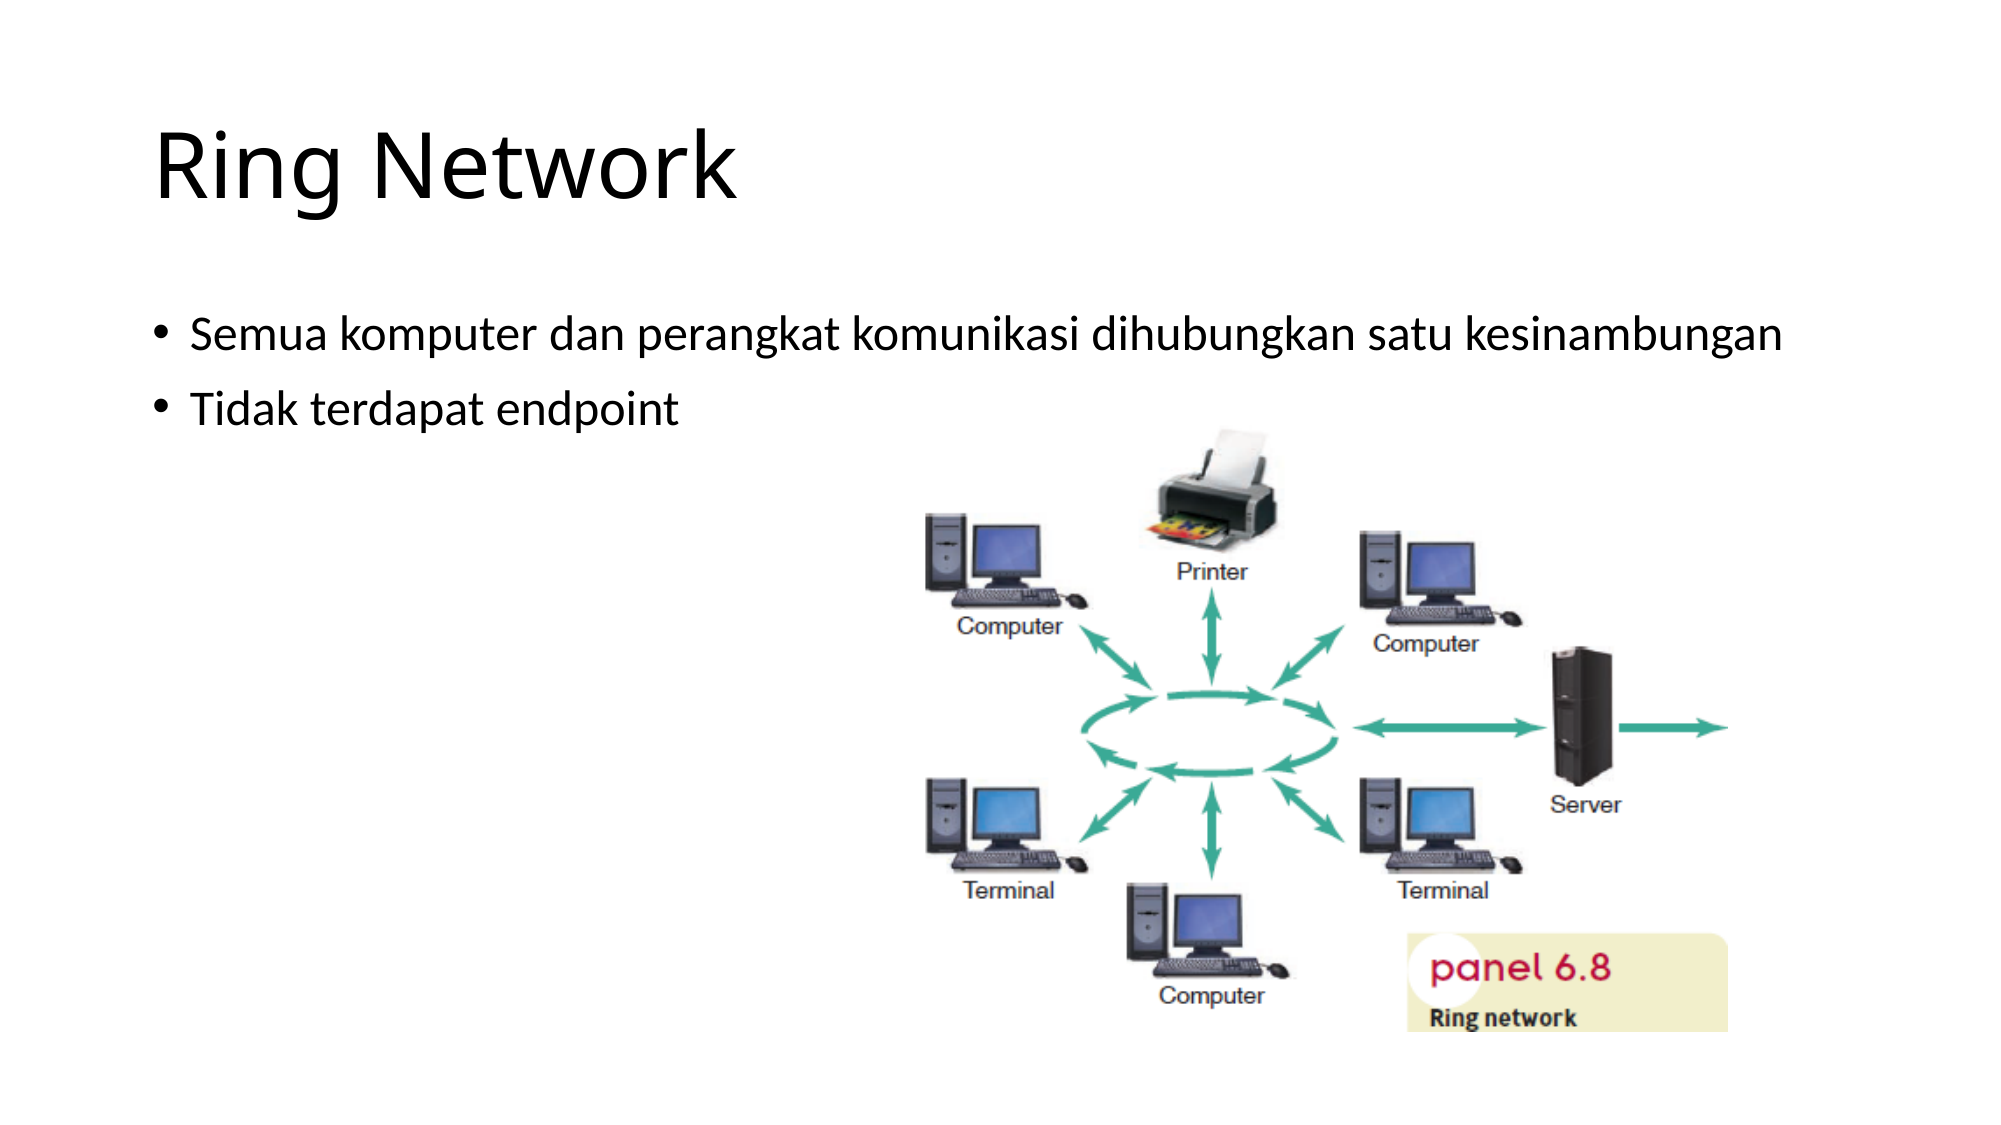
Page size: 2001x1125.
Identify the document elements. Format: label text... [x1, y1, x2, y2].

list Semua komputer dan perangkat komunikasi dihubungkan satu kesinambungan Tidak terdapat endpoint [137, 299, 1863, 1014]
picture [917, 412, 1728, 1032]
title Ring Network [137, 59, 1863, 278]
